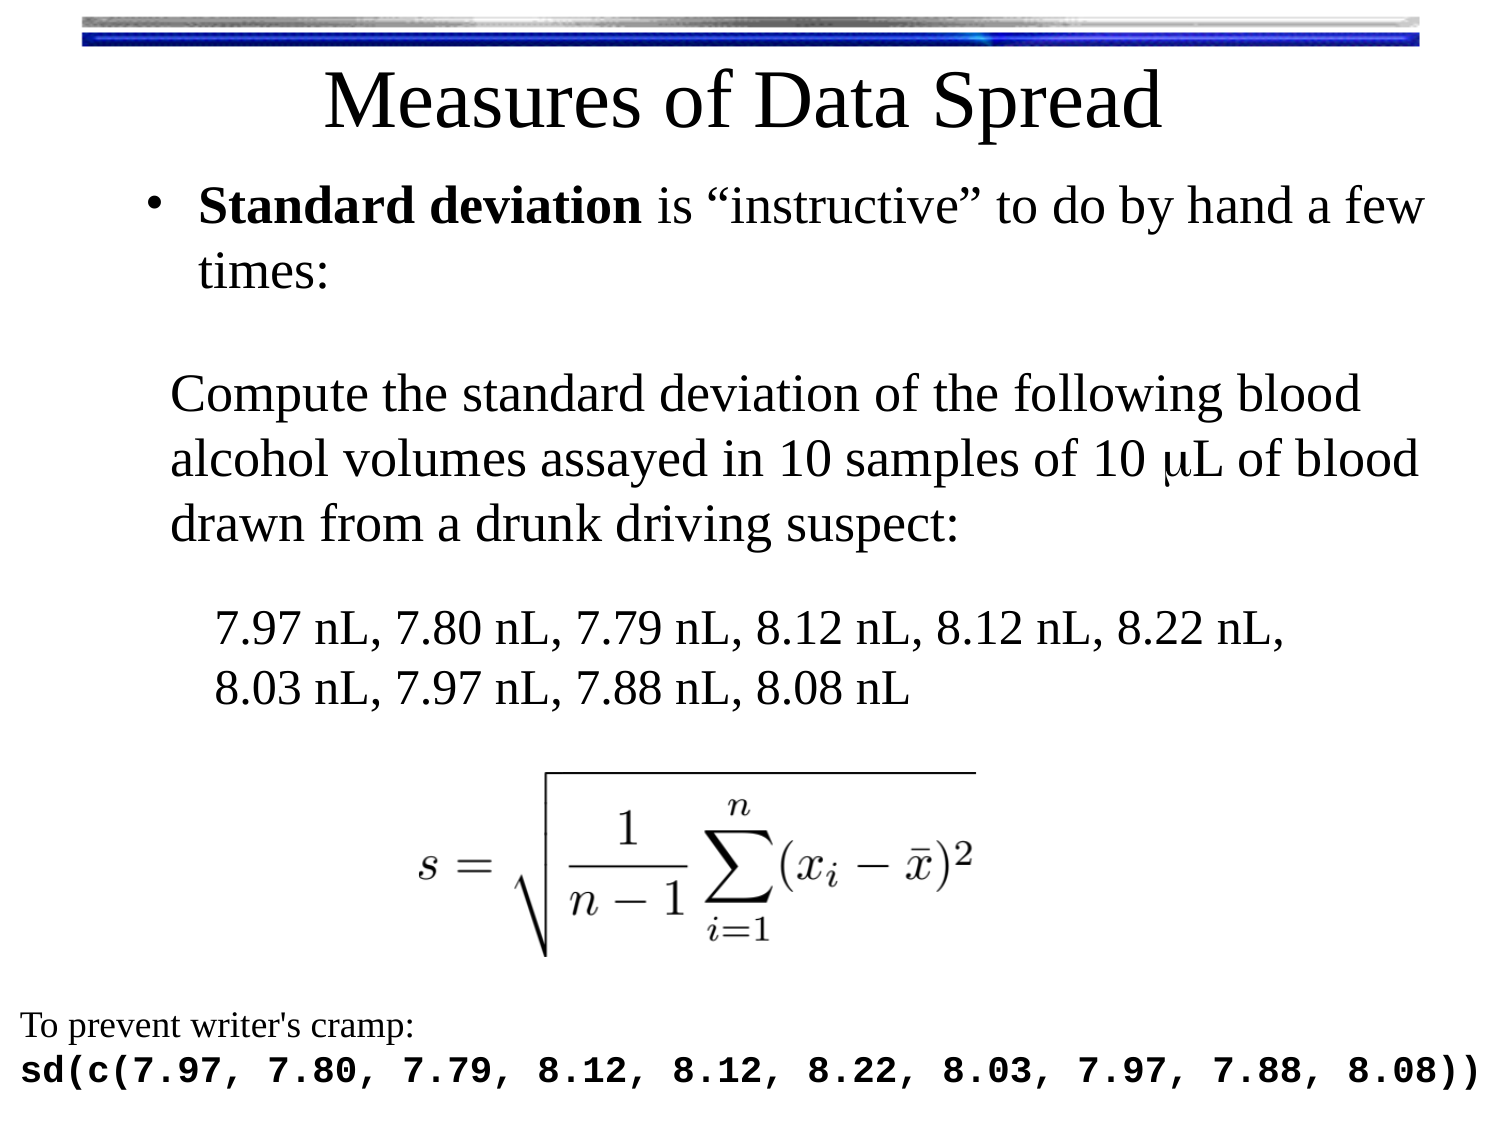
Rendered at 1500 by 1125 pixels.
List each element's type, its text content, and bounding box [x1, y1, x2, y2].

text_box Standard deviation is “instructive” to do by hand a few times: [37, 162, 1463, 307]
text_box Measures of Data Spread [37, 37, 1450, 150]
text_box To prevent writer's cramp: sd(c(7.97, 7.80, 7.79, 8.12, 8.12, 8.22, 8.03, 7.97, 7.88, 8.08)) [5, 992, 1500, 1098]
text_box Compute the standard deviation of the following blood alcohol volumes assayed in 10 samples of 10 mL of blood drawn from a drunk driving suspect: [62, 349, 1488, 560]
picture [418, 771, 977, 957]
text_box 7.97 nL, 7.80 nL, 7.79 nL, 8.12 nL, 8.12 nL, 8.22 nL, 8.03 nL, 7.97 nL, 7.88 nL, 8.08 nL [199, 587, 1372, 723]
picture [79, 12, 1426, 52]
